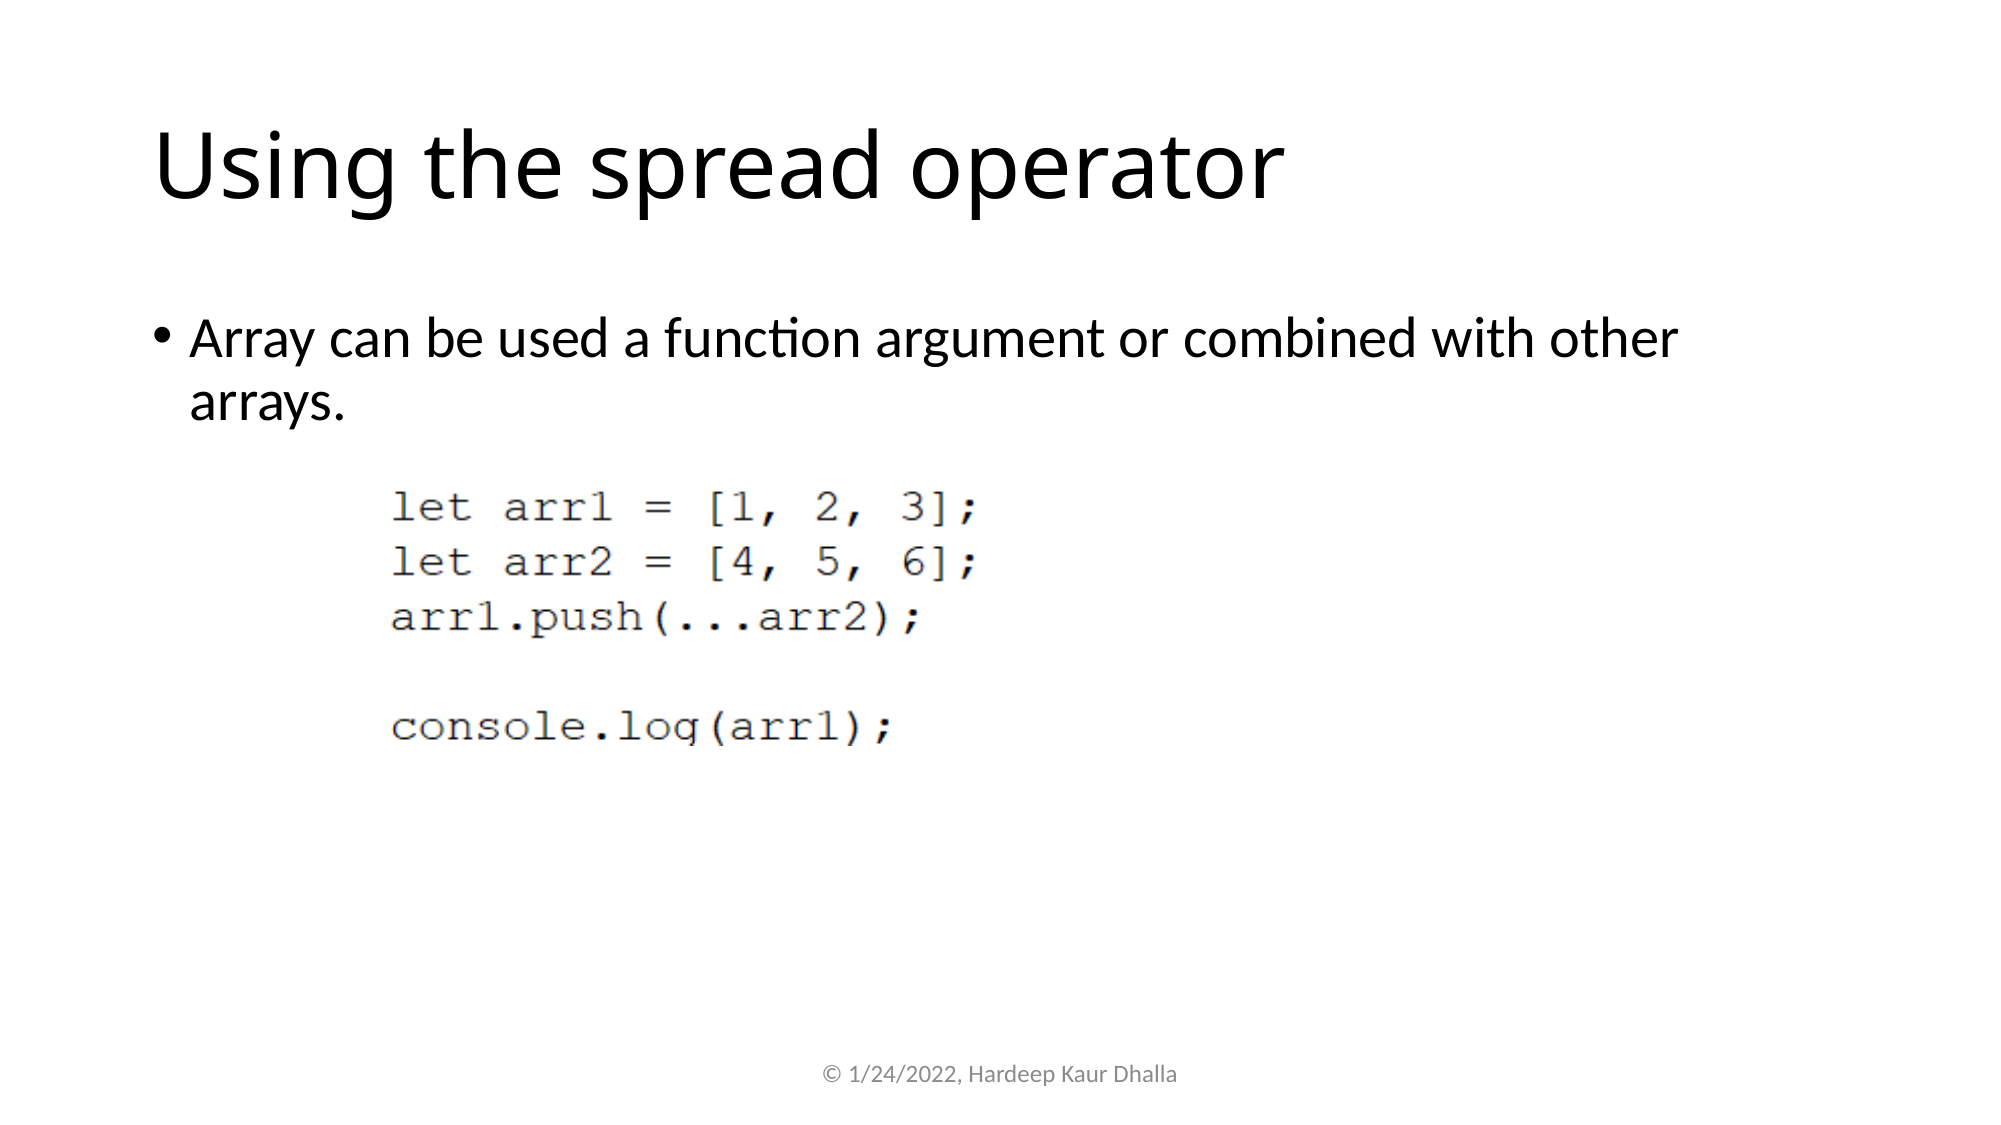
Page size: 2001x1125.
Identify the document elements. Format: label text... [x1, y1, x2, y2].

title Using the spread operator [137, 59, 1863, 278]
footer © 1/24/2022, Hardeep Kaur Dhalla [662, 1042, 1338, 1103]
list Array can be used a function argument or combined with other arrays. [137, 299, 1863, 1014]
picture [388, 476, 996, 746]
